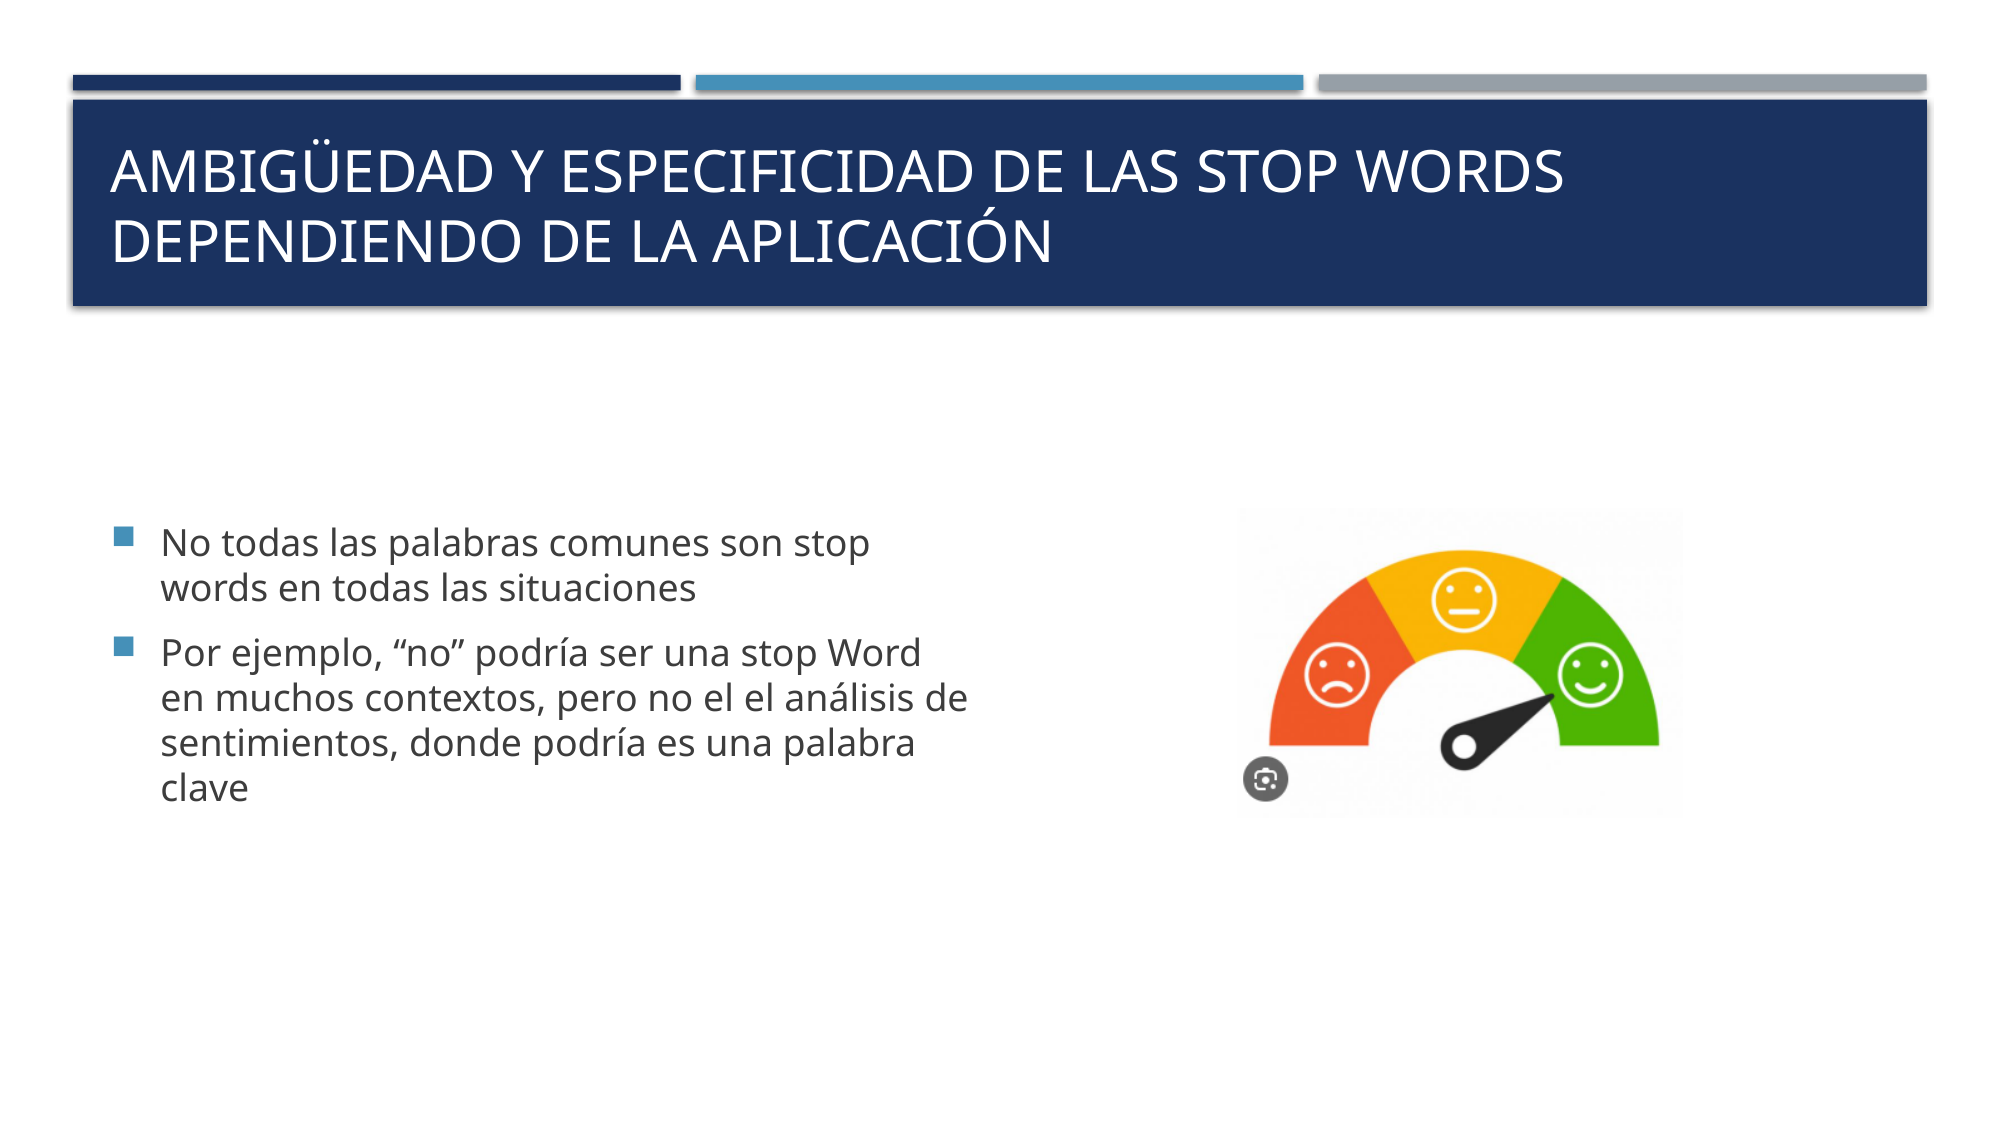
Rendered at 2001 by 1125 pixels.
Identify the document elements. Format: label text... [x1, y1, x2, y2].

title Ambigüedad y especificidad de las stop words dependiendo de la aplicación [95, 119, 1905, 282]
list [1236, 508, 1683, 819]
list No todas las palabras comunes son stop words en todas las situaciones Por ejemplo, “no” podría ser una stop Word en muchos contextos, pero no el el análisis de sentimientos, donde podría es una palabra clave [95, 365, 985, 962]
